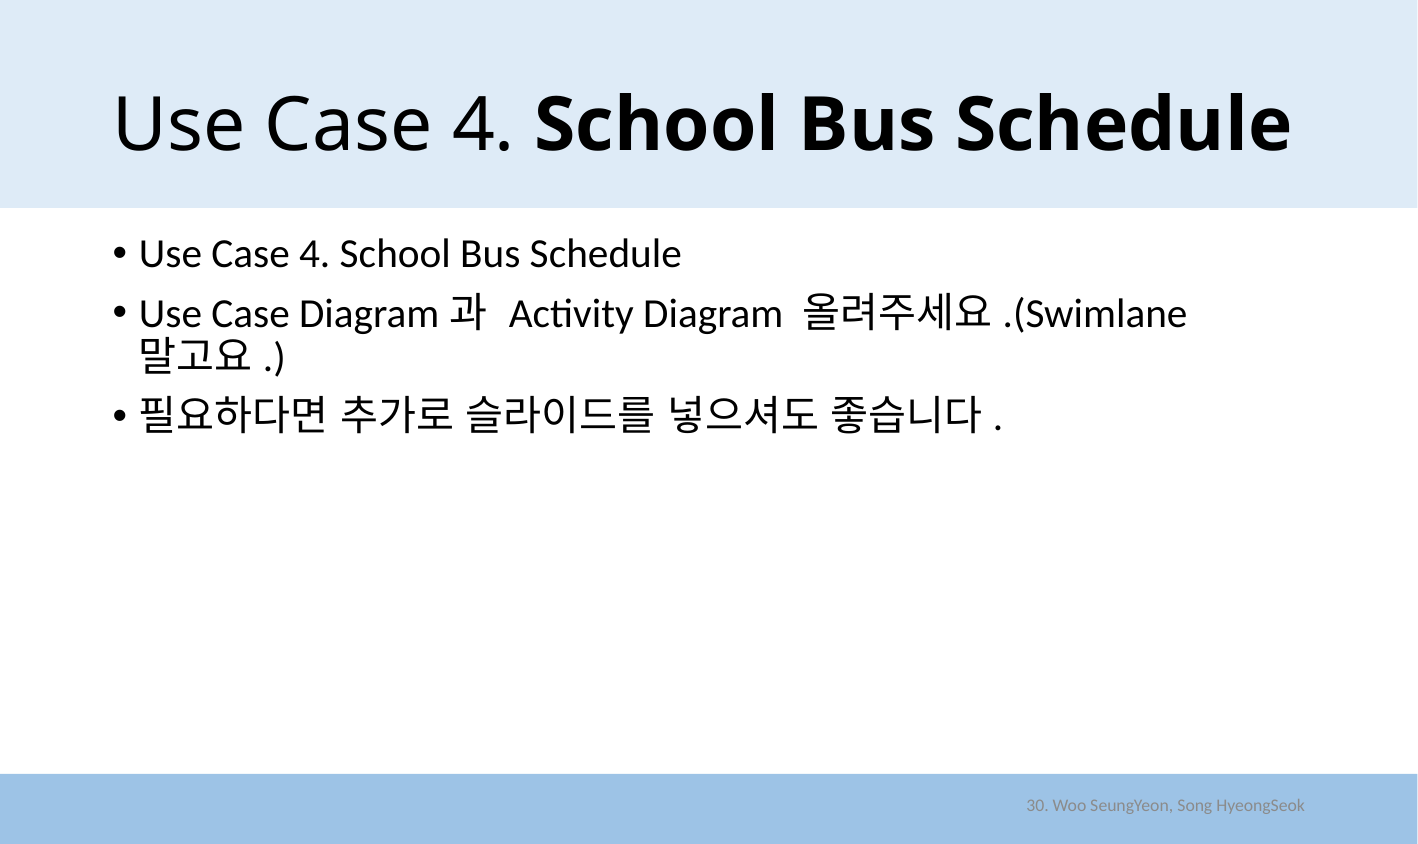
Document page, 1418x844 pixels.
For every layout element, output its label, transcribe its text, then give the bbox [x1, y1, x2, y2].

slide_number 30. Woo SeungYeon, Song HyeongSeok [1001, 782, 1320, 827]
list Use Case 4. School Bus Schedule Use Case Diagram과 Activity Diagram 올려주세요.(Swimlane 말고요.) 필요하다면 추가로 슬라이드를 넣으셔도 좋습니다. [97, 224, 1320, 546]
title Use Case 4. School Bus Schedule [97, 44, 1320, 208]
